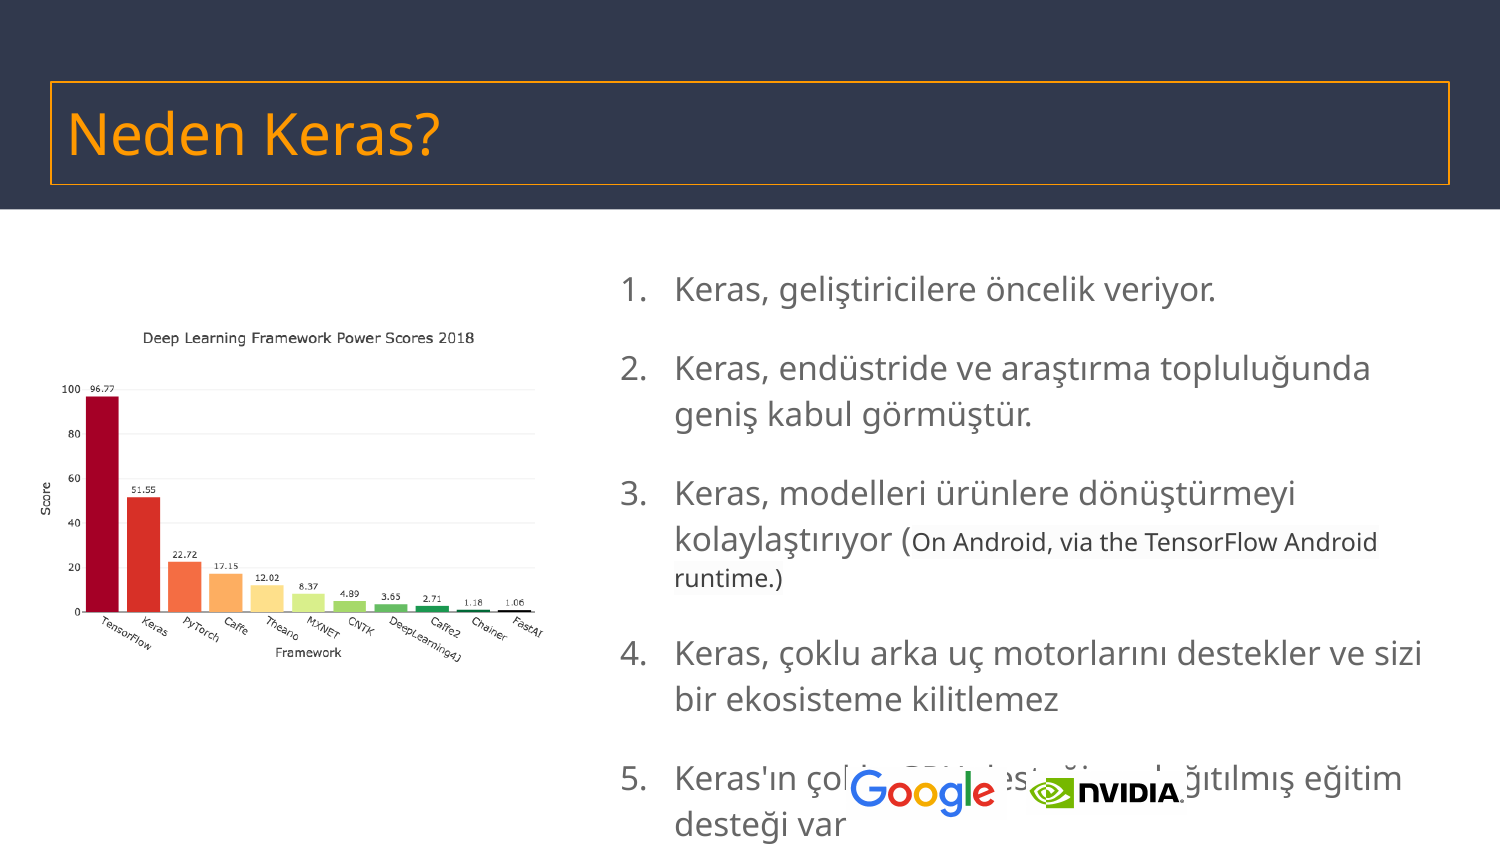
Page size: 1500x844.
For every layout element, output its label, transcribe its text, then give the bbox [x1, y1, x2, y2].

picture [846, 766, 1007, 820]
list Keras, geliştiricilere öncelik veriyor. Keras, endüstride ve araştırma topluluğunda geniş kabul görmüştür. Keras, modelleri ürünlere dönüştürmeyi kolaylaştırıyor (On Android, via the TensorFlow Android runtime.) Keras, çoklu arka uç motorlarını destekler ve sizi bir ekosisteme kilitlemez Keras'ın çoklu GPU desteği ve dağıtılmış eğitim desteği var [584, 247, 1459, 752]
title Neden Keras? [51, 82, 1449, 185]
picture [14, 301, 602, 679]
picture [1026, 771, 1187, 816]
